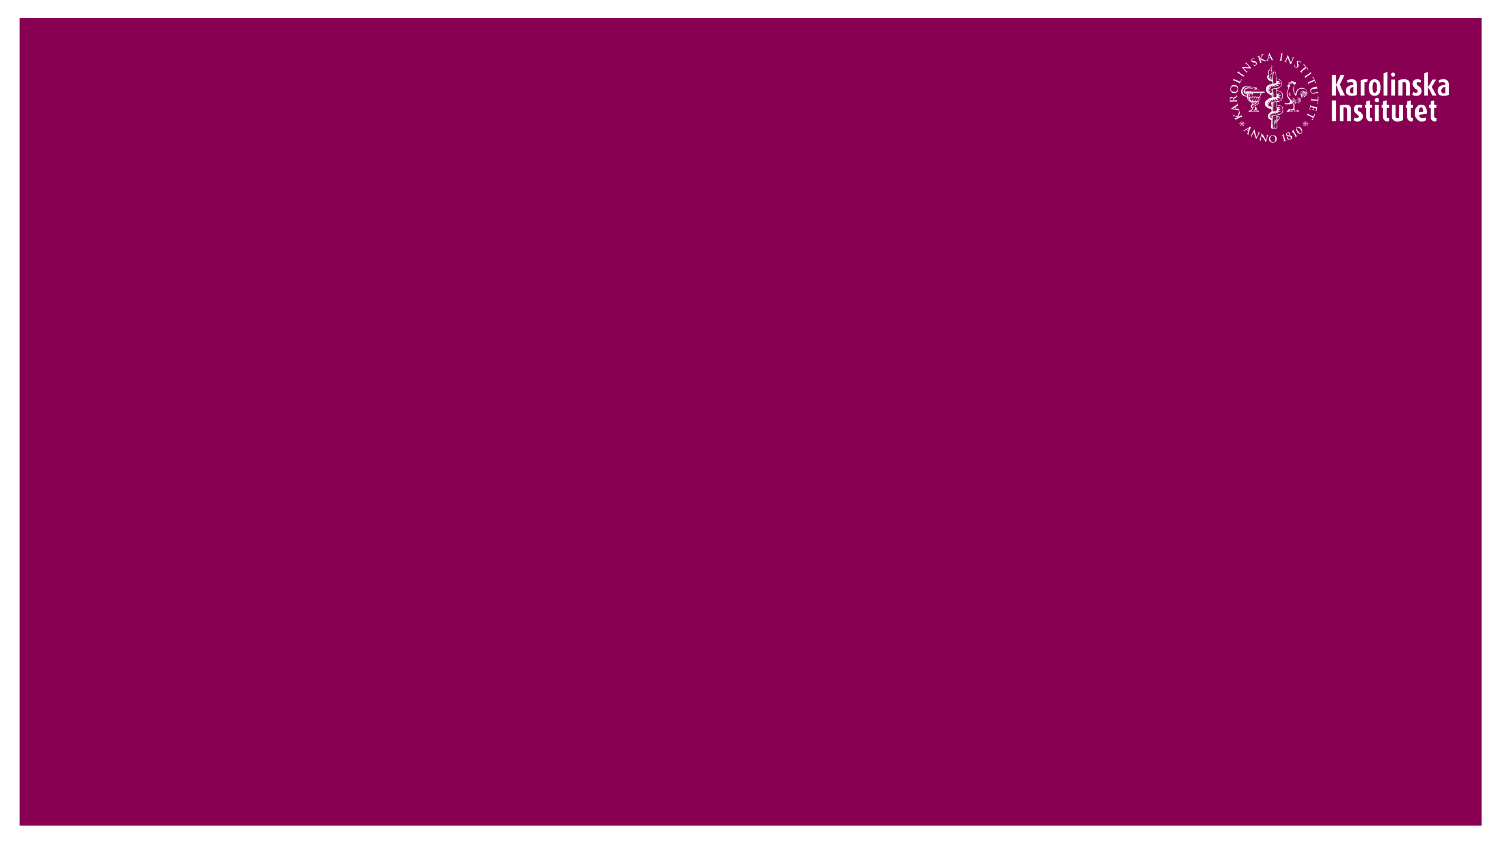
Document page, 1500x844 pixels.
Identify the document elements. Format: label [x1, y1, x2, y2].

picture [1208, 32, 1471, 164]
